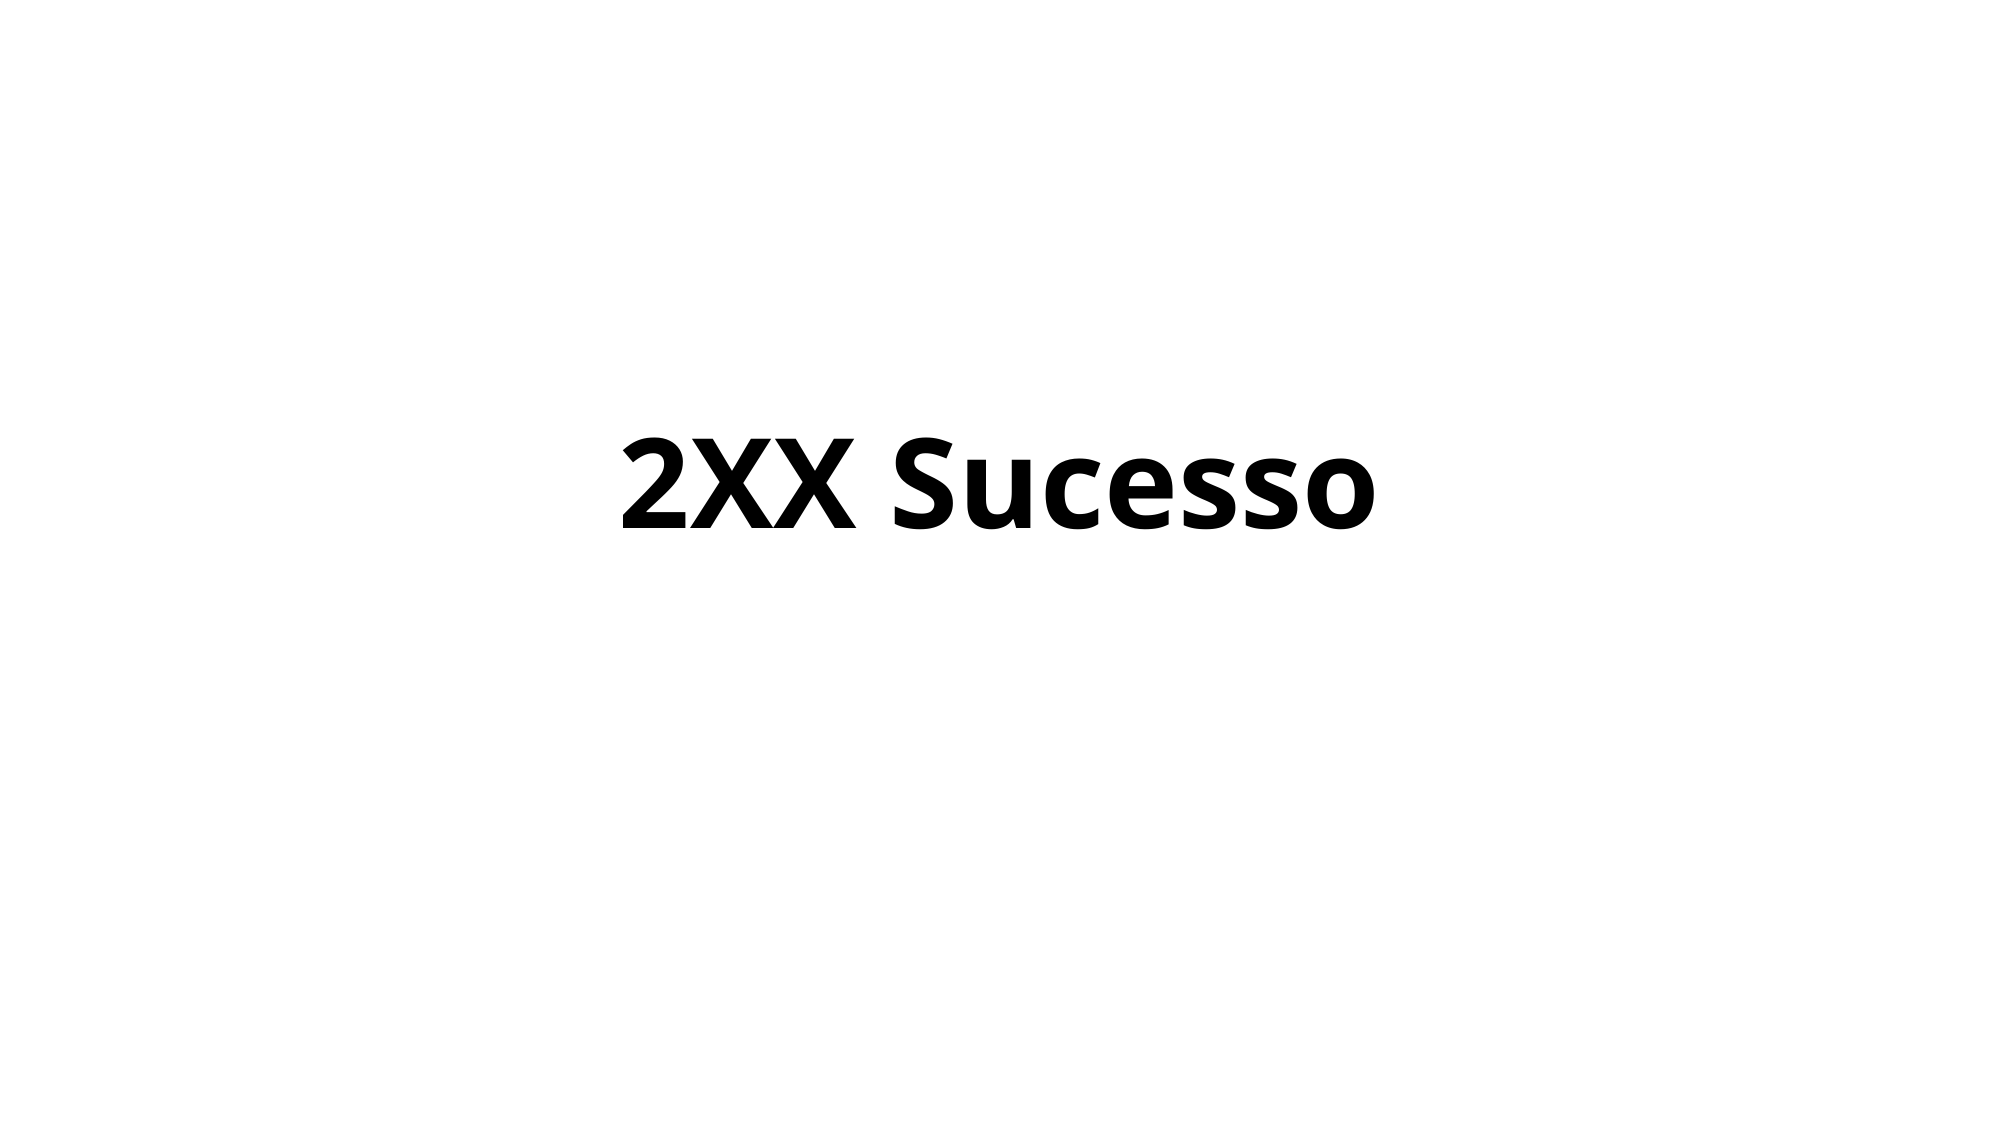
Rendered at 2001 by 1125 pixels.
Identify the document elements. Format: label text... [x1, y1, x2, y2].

title 2XX Sucesso [249, 184, 1750, 576]
